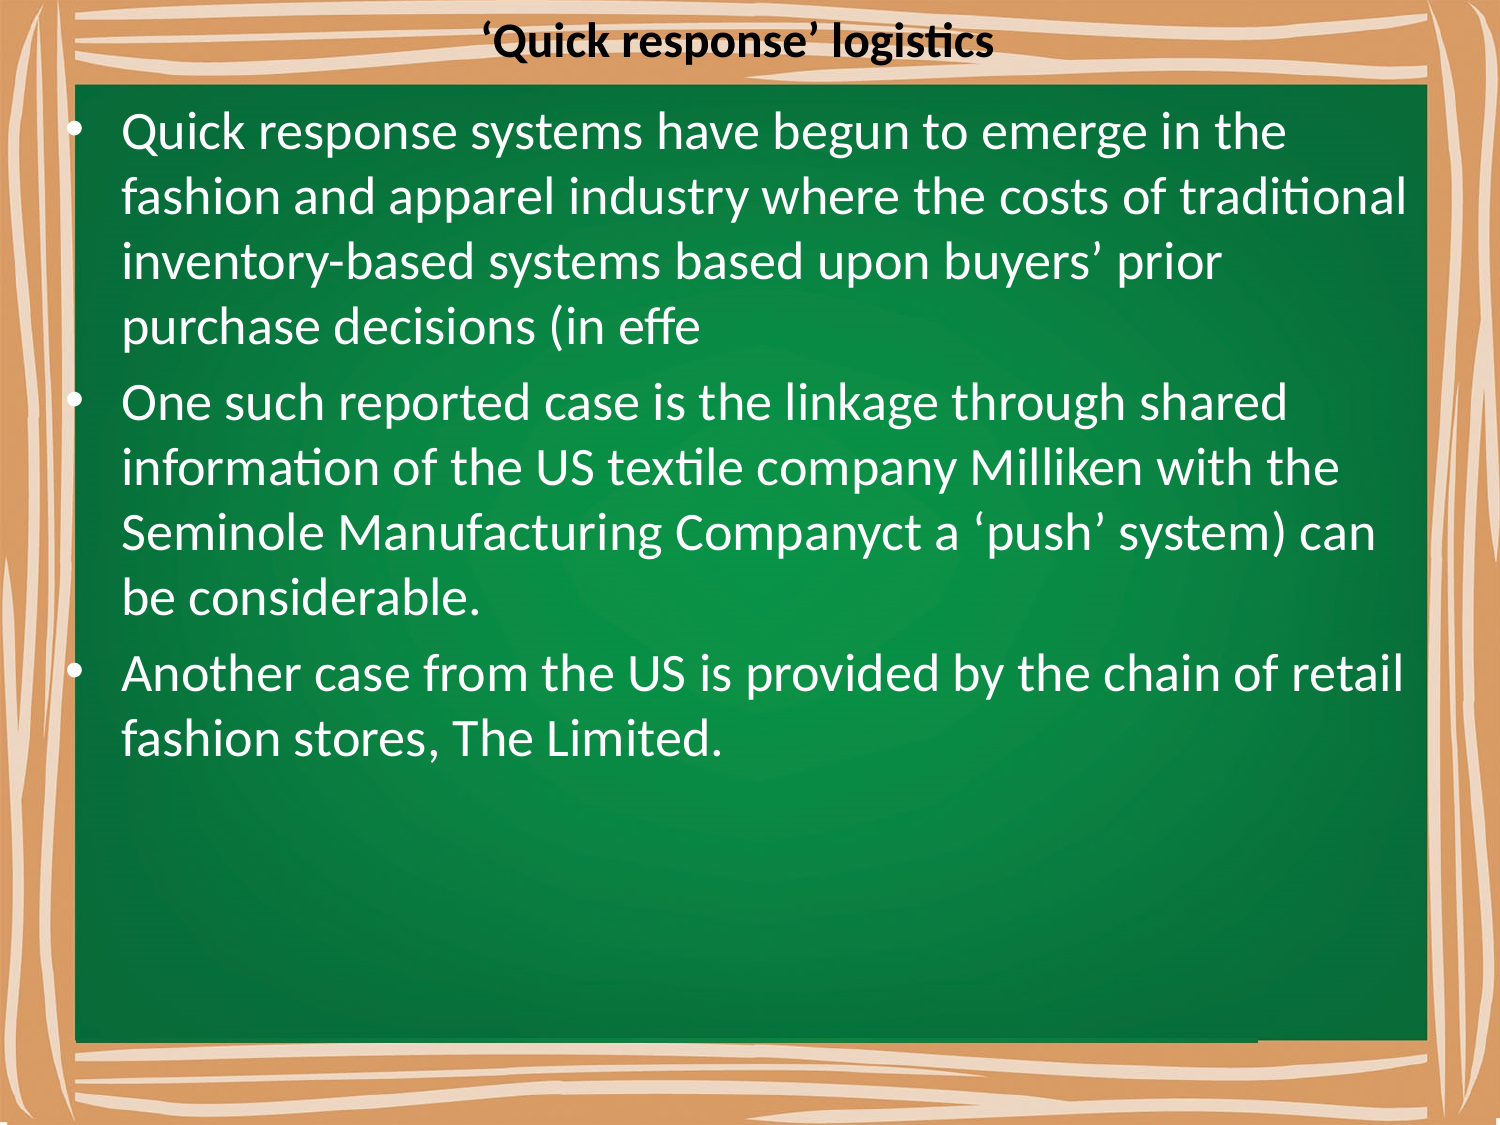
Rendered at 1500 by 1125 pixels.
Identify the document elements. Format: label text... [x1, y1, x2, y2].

picture [0, 0, 1500, 1125]
list Quick response systems have begun to emerge in the fashion and apparel industry where the costs of traditional inventory-based systems based upon buyers’ prior purchase decisions (in effe One such reported case is the linkage through shared information of the US textile company Milliken with the Seminole Manufacturing Companyct a ‘push’ system) can be considerable. Another case from the US is provided by the chain of retail fashion stores, The Limited. [50, 87, 1450, 1038]
title ‘Quick response’ logistics [62, 0, 1413, 75]
